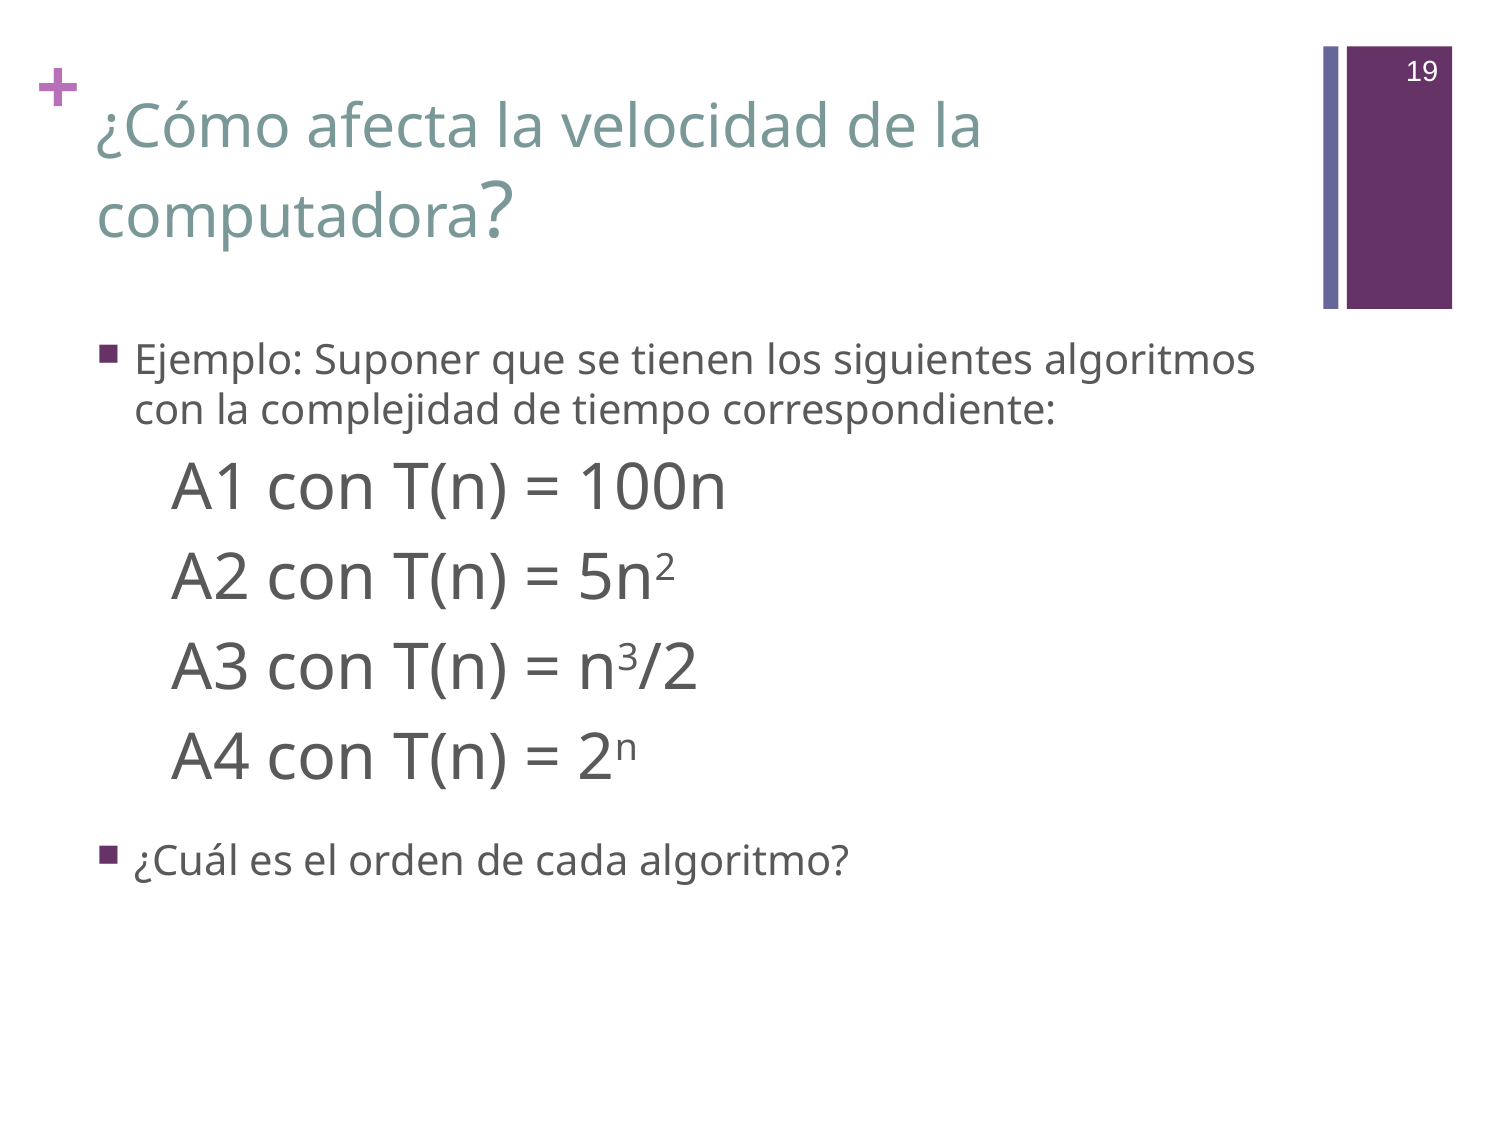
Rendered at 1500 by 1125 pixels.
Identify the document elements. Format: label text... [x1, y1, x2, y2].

title ¿Cómo afecta la velocidad de la computadora? [81, 79, 1322, 263]
list Ejemplo: Suponer que se tienen los siguientes algoritmos con la complejidad de tiempo correspondiente: A1 con T(n) = 100n A2 con T(n) = 5n2 A3 con T(n) = n3/2 A4 con T(n) = 2n ¿Cuál es el orden de cada algoritmo? [81, 324, 1322, 1005]
slide_number 19 [1362, 39, 1454, 100]
